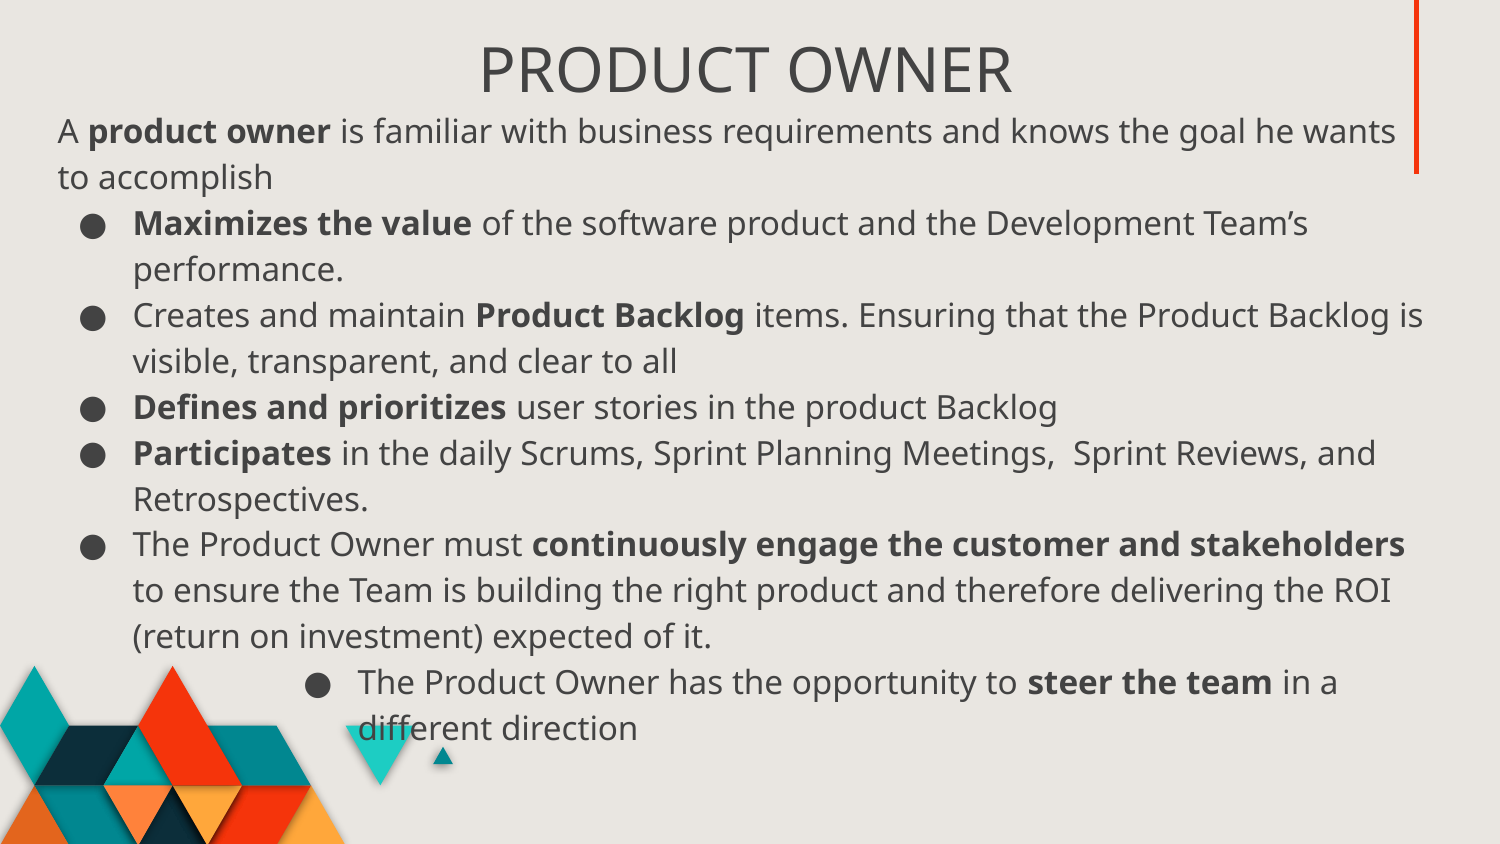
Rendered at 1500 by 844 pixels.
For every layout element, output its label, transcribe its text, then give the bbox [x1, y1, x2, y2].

text_box PRODUCT OWNER A product owner is familiar with business requirements and knows the goal he wants to accomplish Maximizes the value of the software product and the Development Team’s performance. Creates and maintain Product Backlog items. Ensuring that the Product Backlog is visible, transparent, and clear to all Defines and prioritizes user stories in the product Backlog Participates in the daily Scrums, Sprint Planning Meetings, Sprint Reviews, and Retrospectives. The Product Owner must continuously engage the customer and stakeholders to ensure the Team is building the right product and therefore delivering the ROI (return on investment) expected of it. The Product Owner has the opportunity to steer the team in a different direction [42, 14, 1451, 110]
